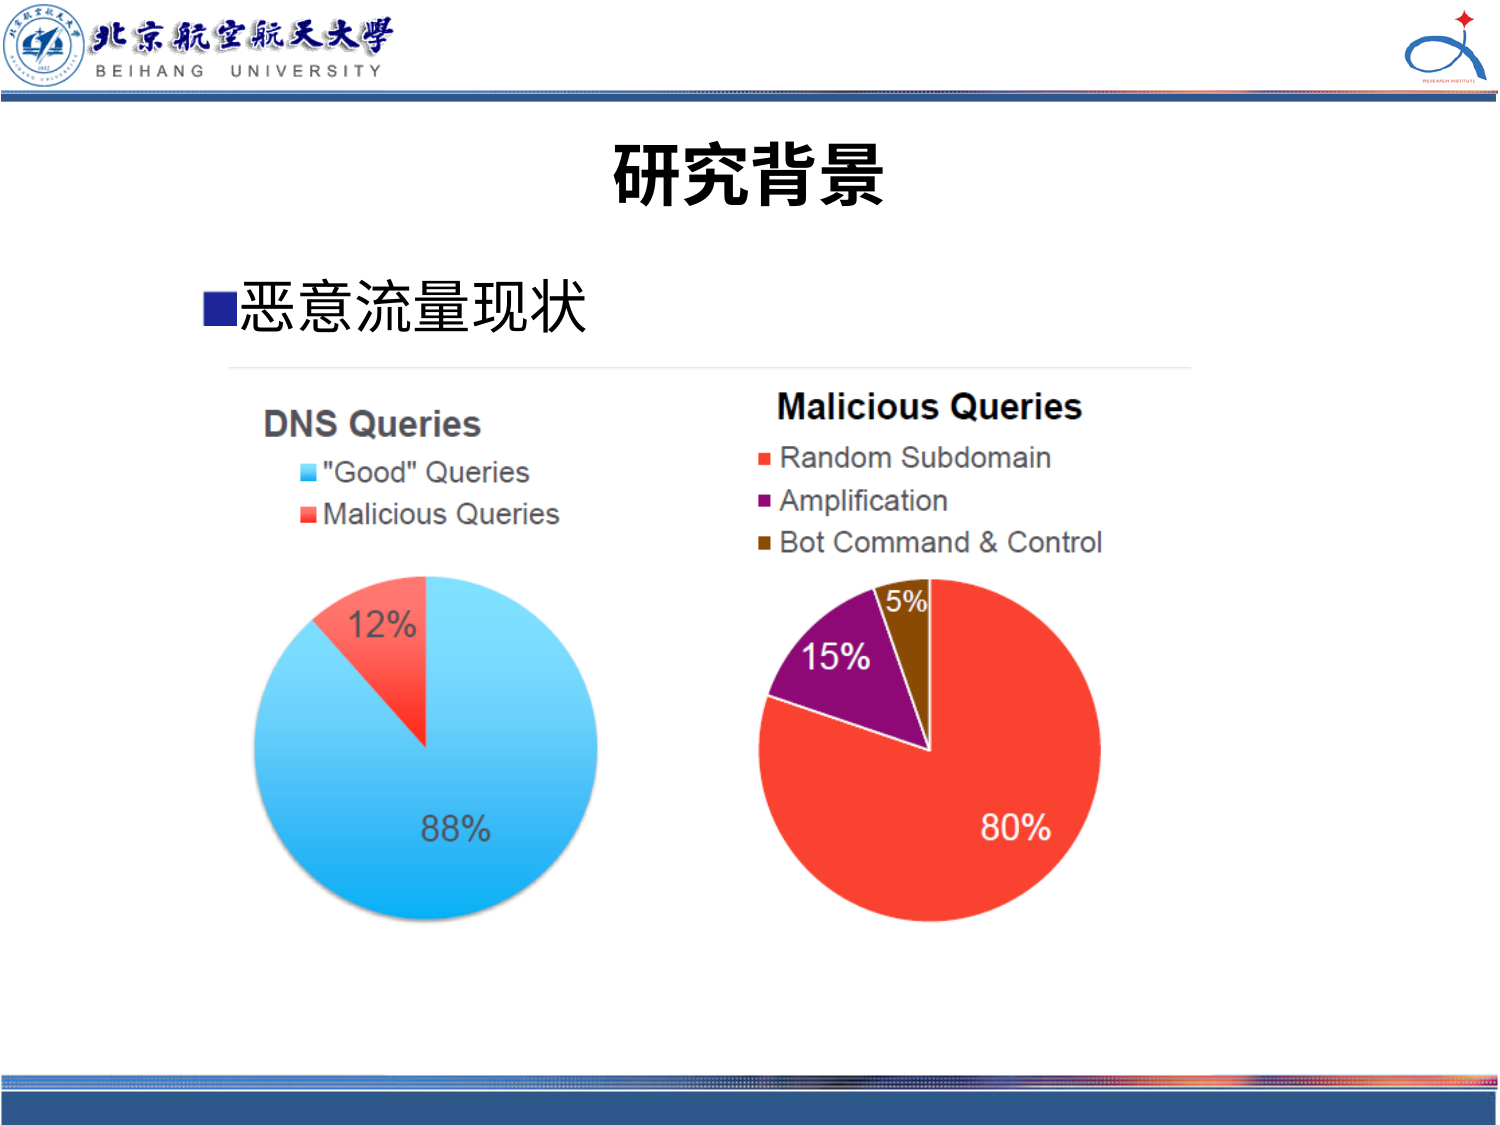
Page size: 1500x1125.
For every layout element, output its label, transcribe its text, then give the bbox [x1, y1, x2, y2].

picture [0, 1074, 1500, 1125]
list 恶意流量现状 [180, 262, 751, 1059]
picture [1, 1, 408, 89]
picture [196, 284, 237, 326]
title 研究背景 [74, 113, 1426, 233]
picture [228, 367, 1192, 944]
picture [0, 3, 1500, 102]
